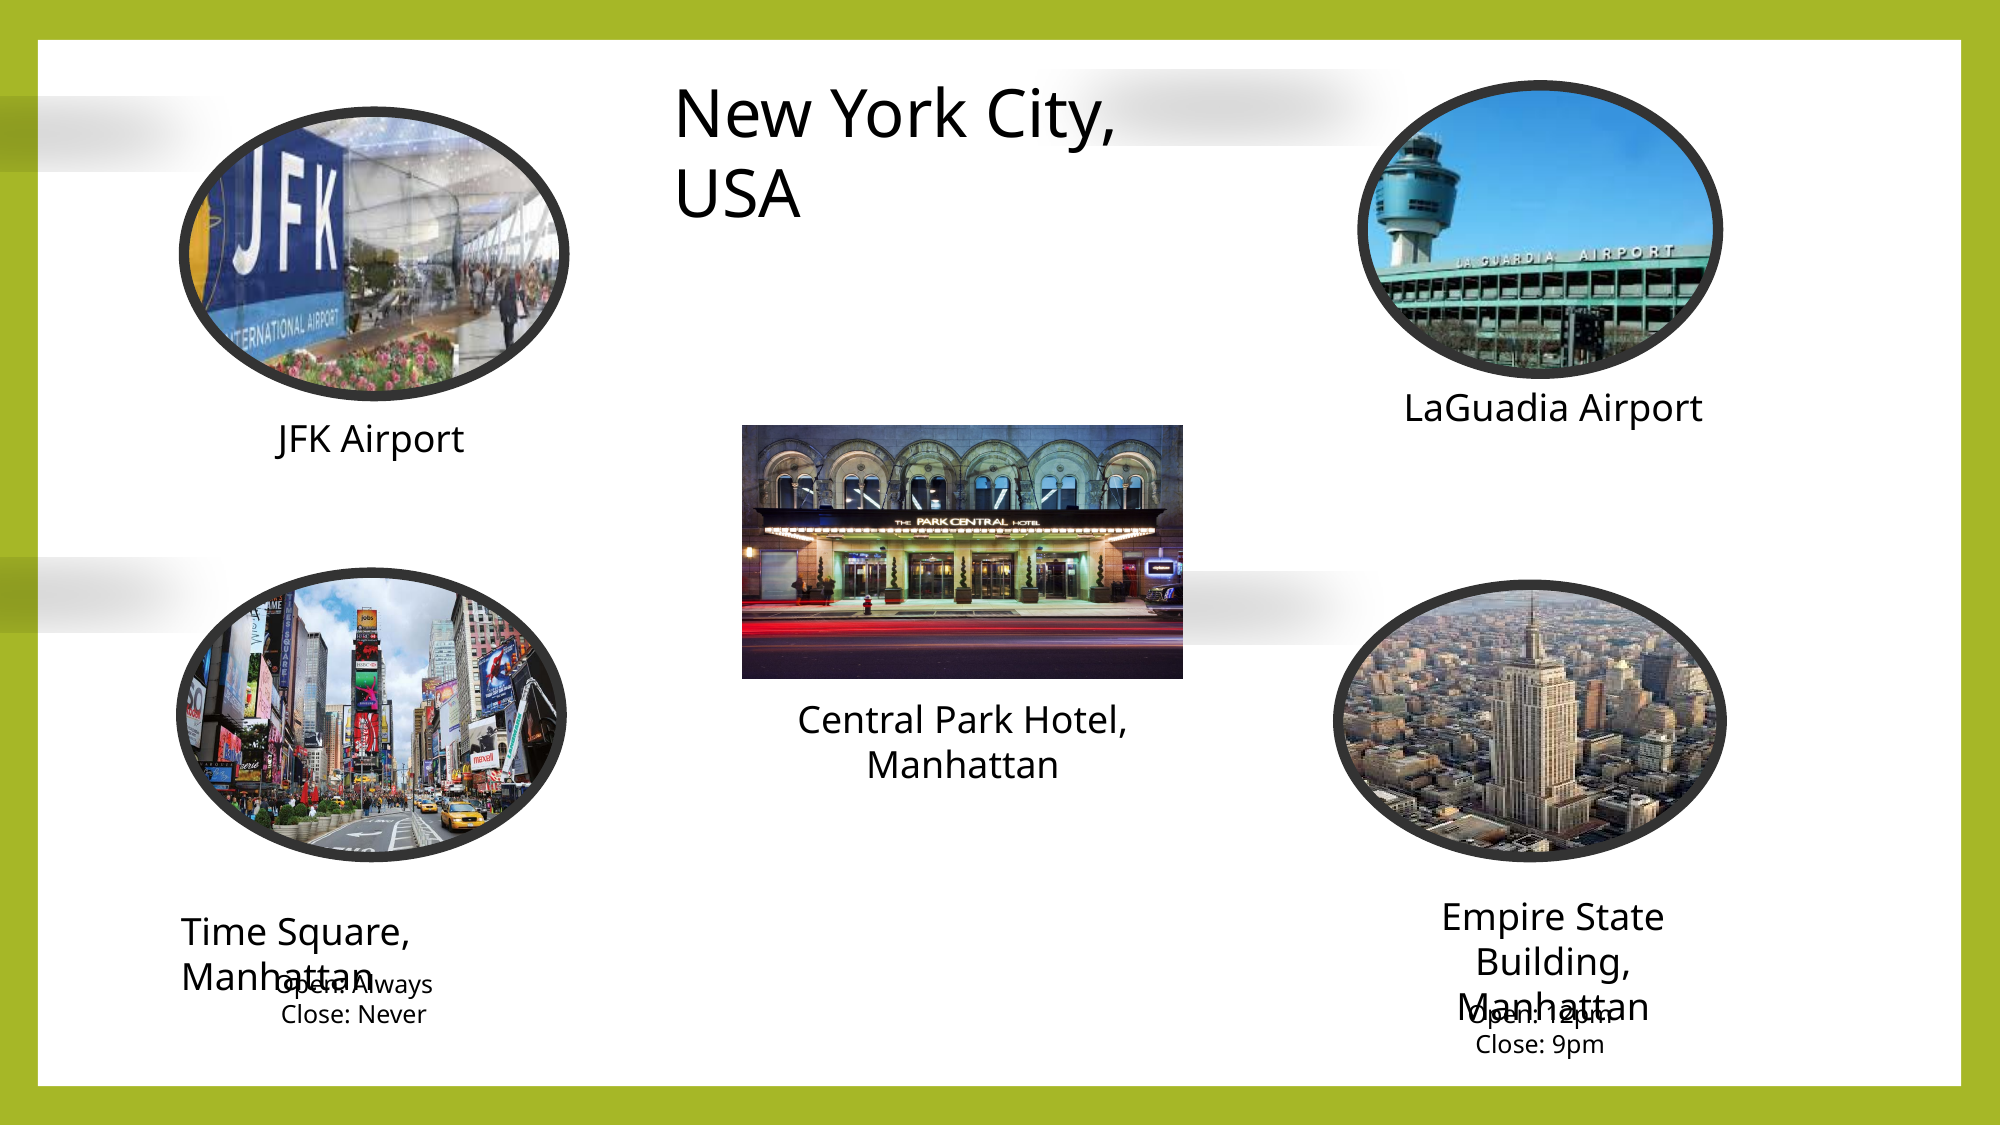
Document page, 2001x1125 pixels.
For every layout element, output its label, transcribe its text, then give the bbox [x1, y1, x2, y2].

text_box Open: Always Close: Never [222, 961, 486, 1037]
text_box Central Park Hotel, Manhattan [742, 688, 1183, 794]
text_box Empire State Building, Manhattan [1361, 885, 1746, 1035]
text_box Open: 12pm Close: 9pm [1409, 991, 1672, 1066]
text_box New York City, USA [658, 63, 1263, 239]
text_box JFK Airport [263, 407, 486, 467]
picture [742, 425, 1184, 679]
picture [183, 111, 565, 397]
text_box Time Square, Manhattan [166, 900, 583, 1006]
picture [1337, 584, 1722, 858]
text_box LaGuadia Airport [1353, 376, 1754, 437]
picture [1362, 85, 1719, 375]
picture [180, 572, 562, 858]
